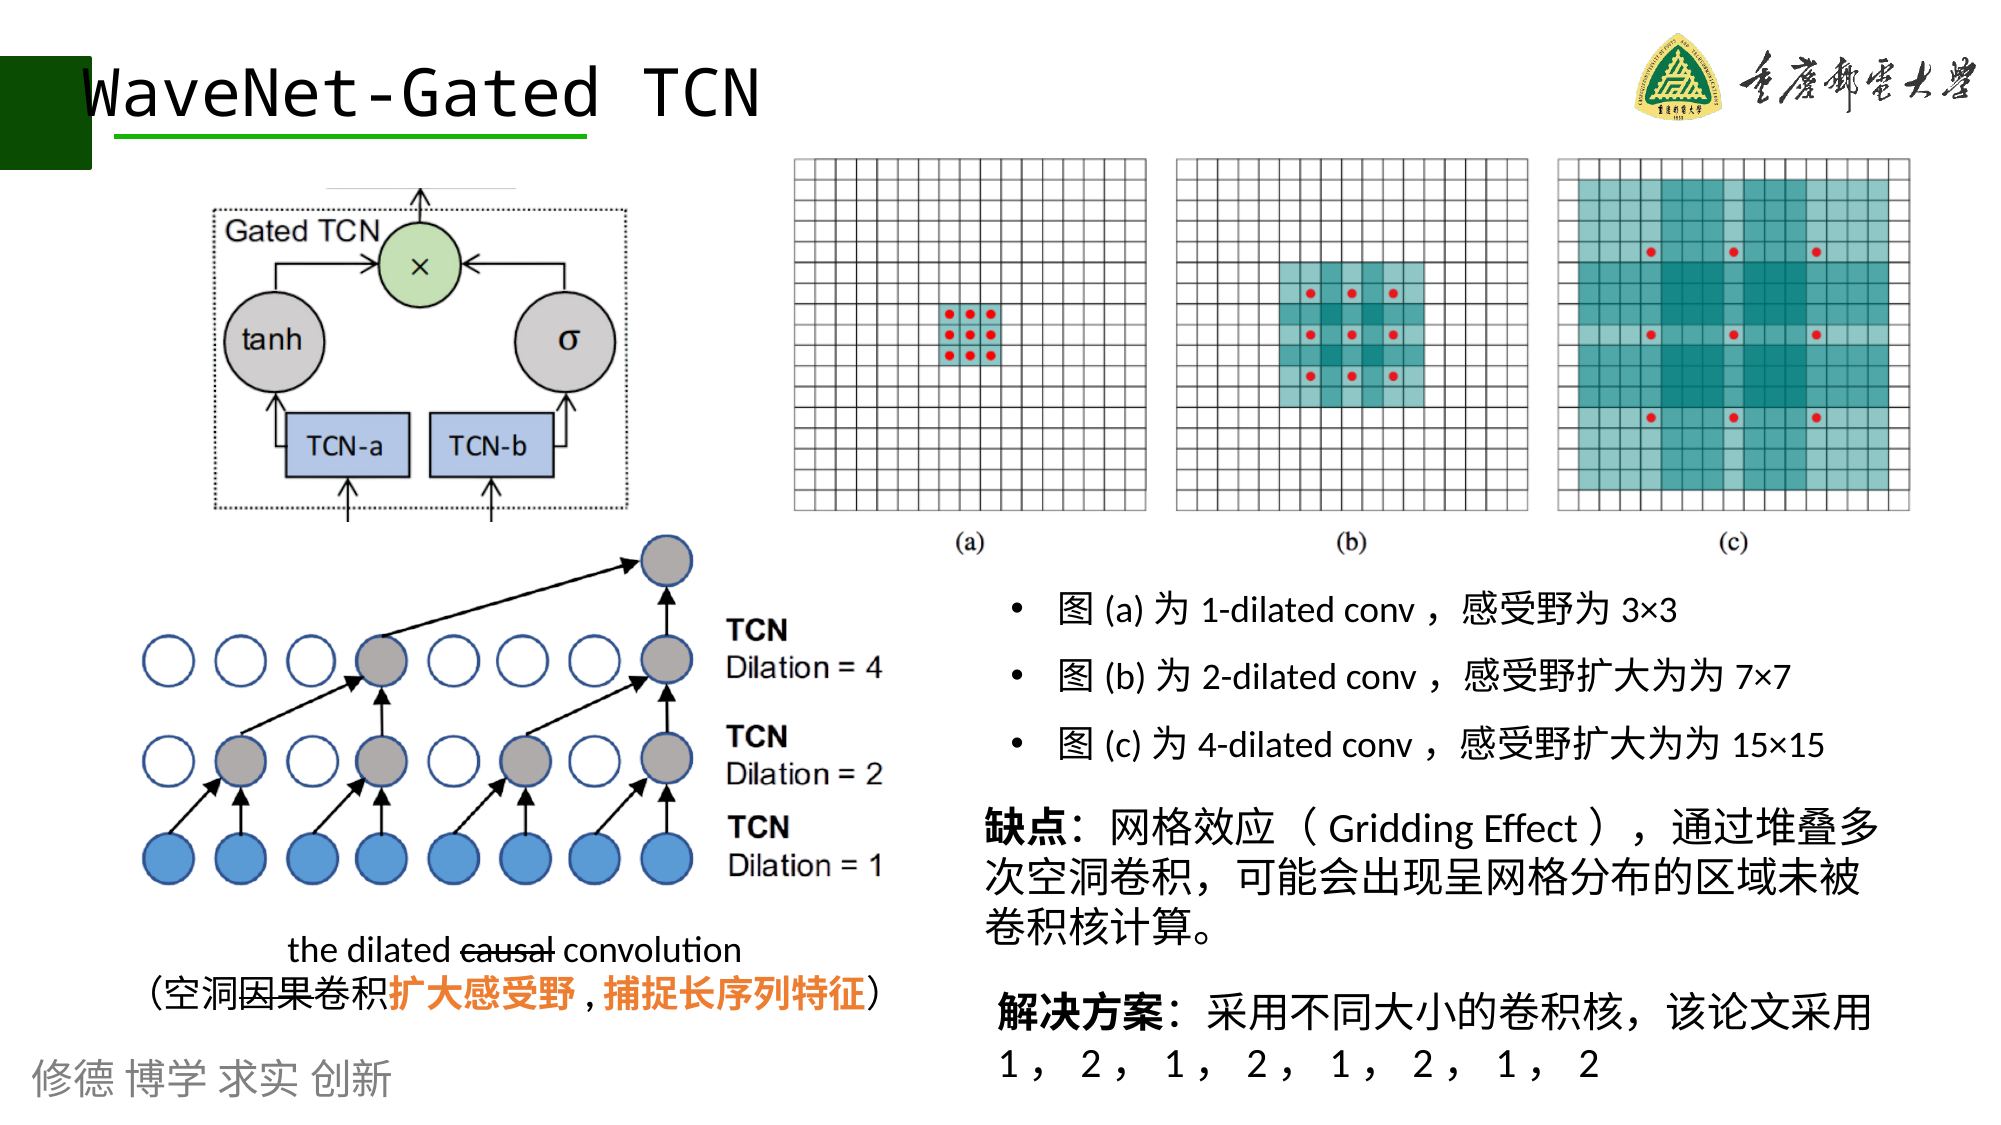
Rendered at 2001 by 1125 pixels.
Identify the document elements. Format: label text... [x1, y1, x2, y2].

text_box the dilated causal convolution （空洞因果卷积扩大感受野,捕捉长序列特征） [107, 917, 922, 1023]
text_box 解决方案：采用不同大小的卷积核，该论文采用1，2，1，2，1，2，1，2 [982, 978, 1910, 1093]
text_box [0, 42, 729, 168]
picture [208, 188, 634, 522]
text_box 图(a)为1-dilated conv，感受野为3×3 图(b)为2-dilated conv，感受野扩大为为7×7 图(c)为4-dilated conv，感受野扩大为为15×15 [995, 579, 1897, 772]
picture [137, 138, 1932, 886]
text_box 缺点：网格效应（Gridding Effect），通过堆叠多次空洞卷积，可能会出现呈网格分布的区域未被卷积核计算。 [969, 792, 1897, 958]
picture [1634, 25, 1976, 128]
